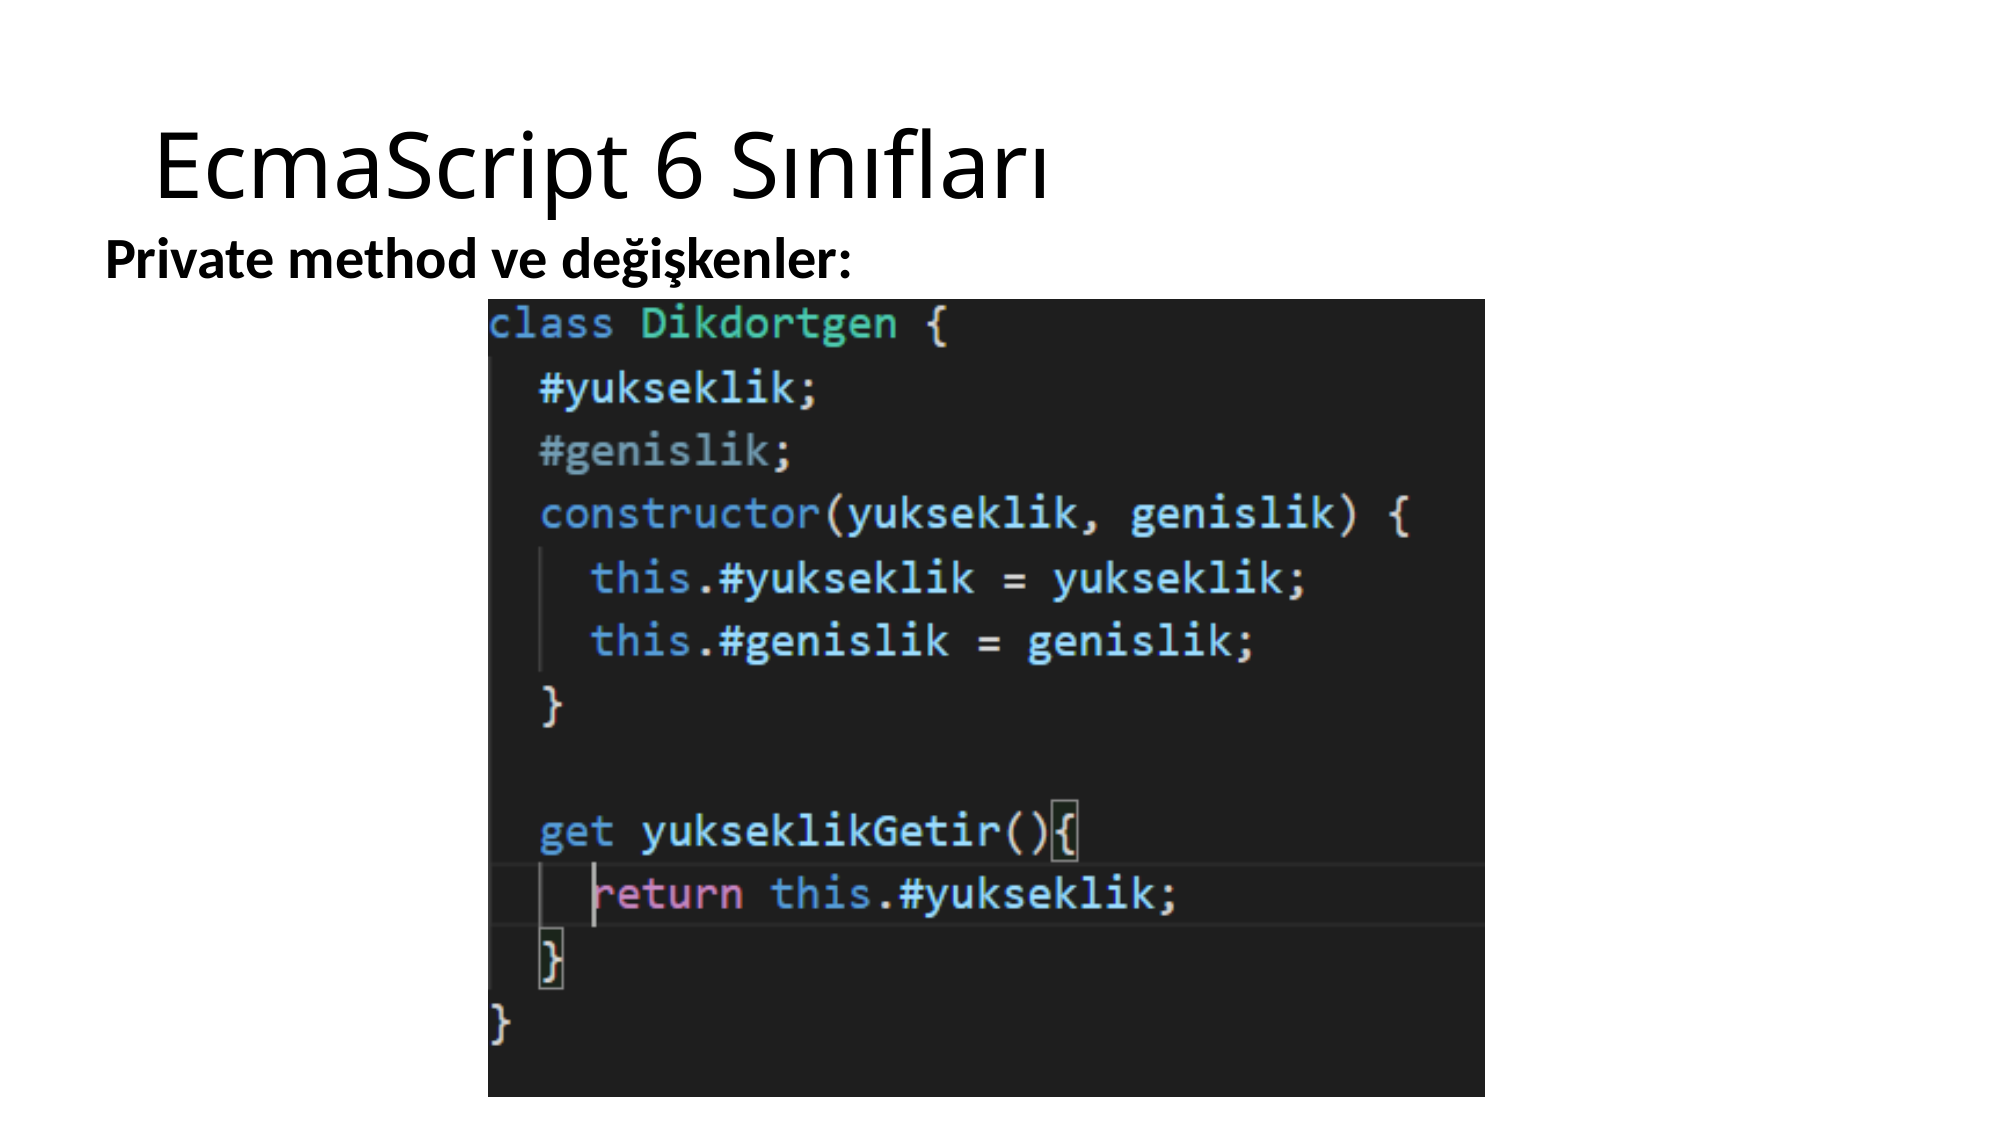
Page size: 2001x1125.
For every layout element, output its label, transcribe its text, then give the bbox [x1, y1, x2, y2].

list Private method ve değişkenler: [90, 221, 1816, 935]
title EcmaScript 6 Sınıfları [137, 59, 1863, 278]
picture [487, 299, 1485, 1097]
